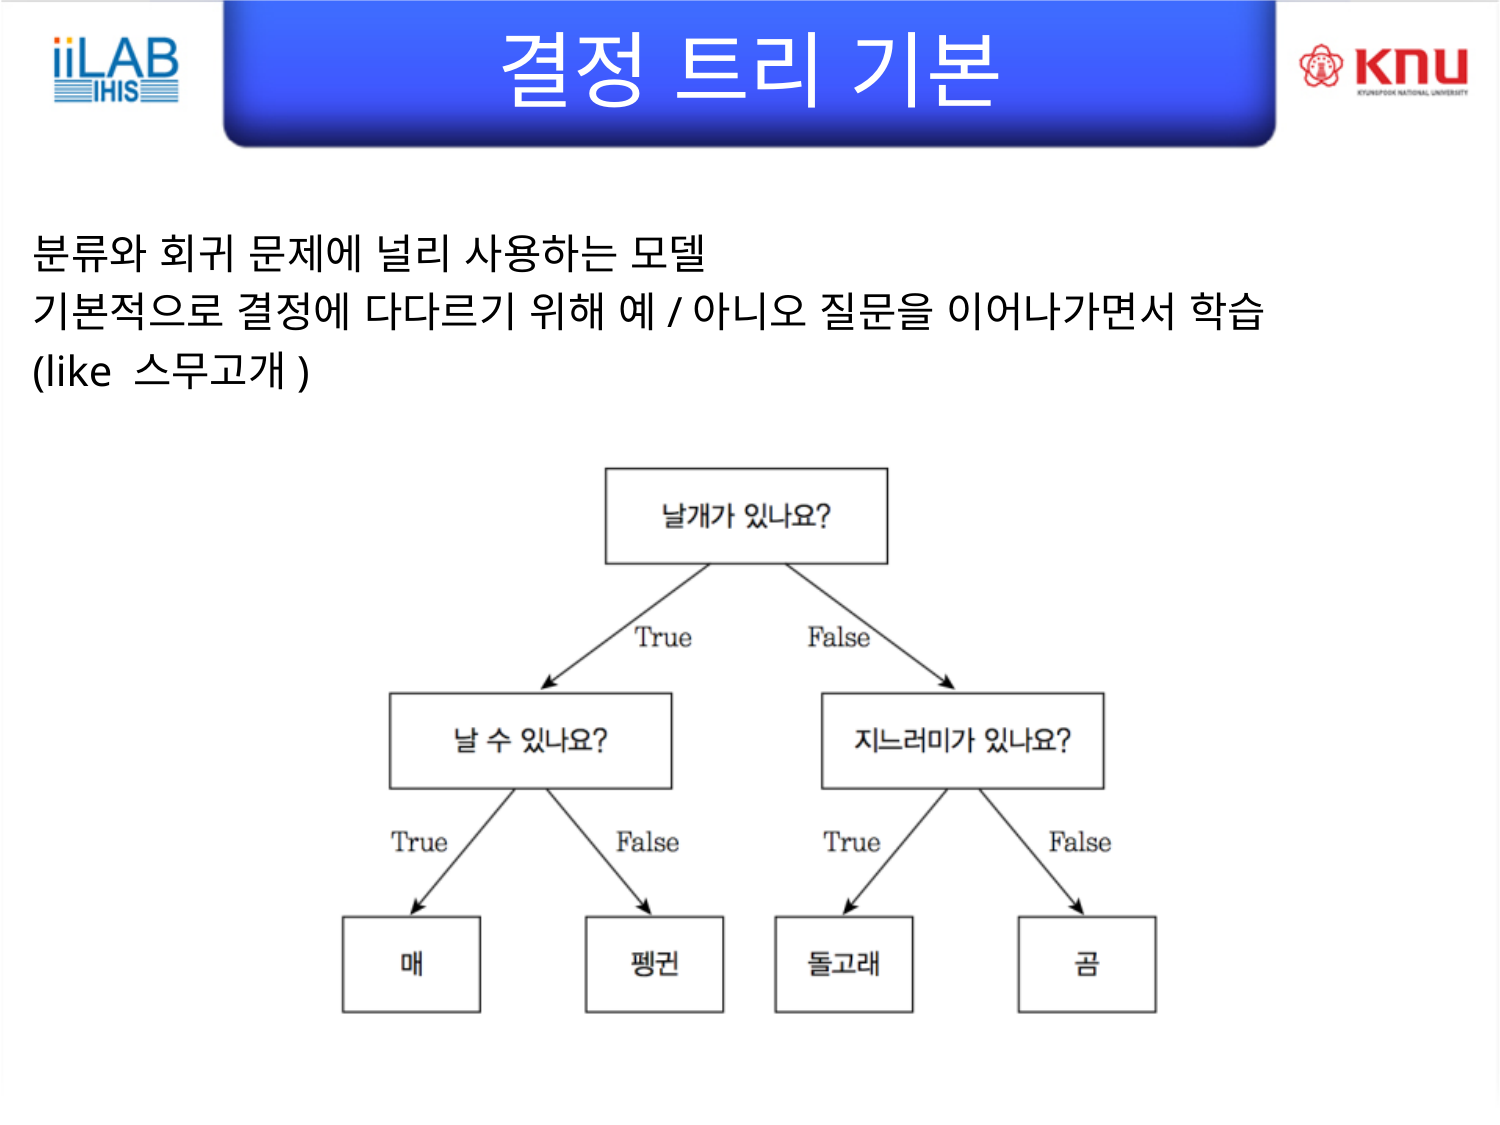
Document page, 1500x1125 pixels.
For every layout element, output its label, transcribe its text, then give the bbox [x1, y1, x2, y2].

title 결정 트리 기본 [230, 0, 1270, 138]
list 분류와 회귀 문제에 널리 사용하는 모델 기본적으로 결정에 다다르기 위해 예/아니오 질문을 이어나가면서 학습 (like 스무고개) [17, 219, 1483, 1083]
picture [0, 0, 1500, 1125]
